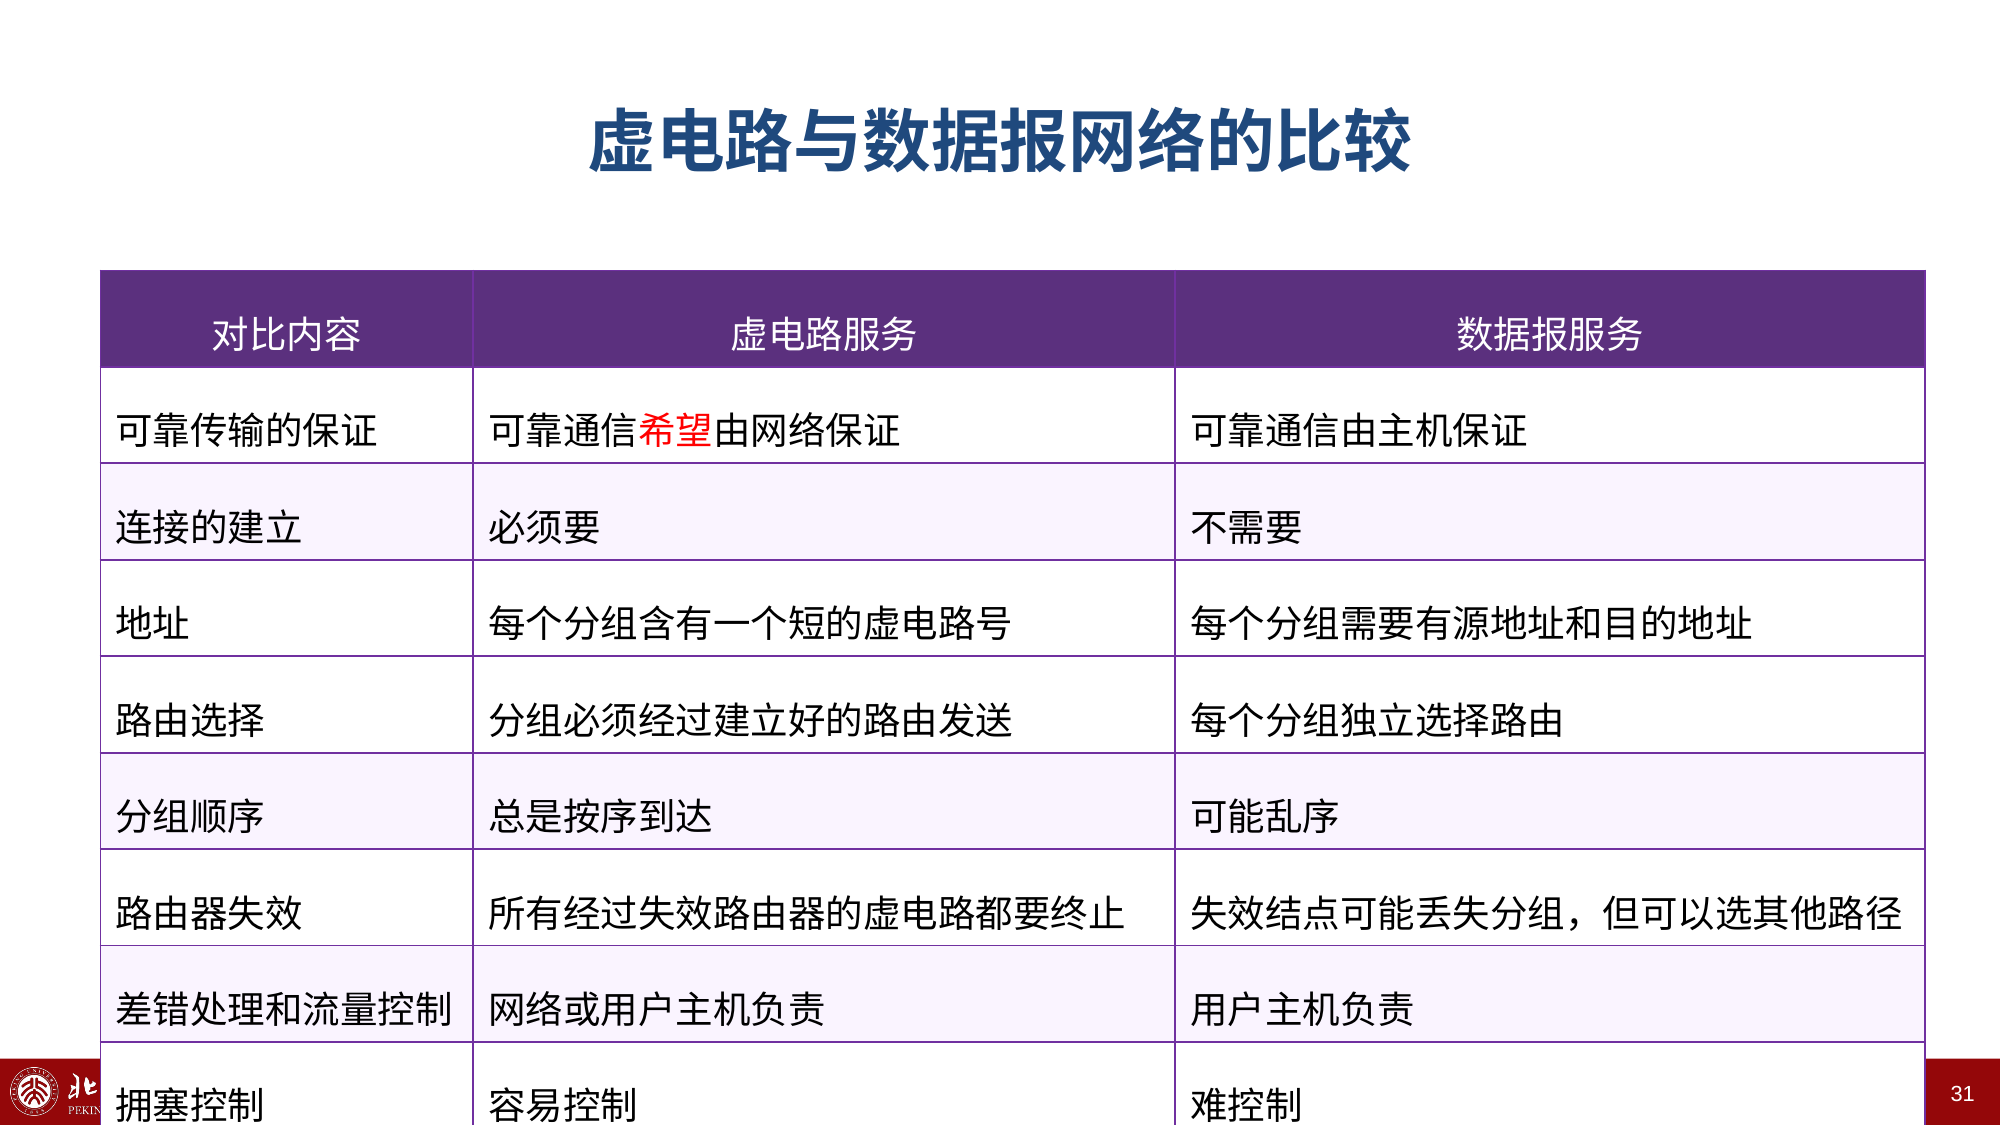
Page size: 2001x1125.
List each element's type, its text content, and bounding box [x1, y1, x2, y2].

table_header 数据报服务 [1176, 271, 1924, 366]
table_cell 必须要 [474, 464, 1174, 559]
table_cell 每个分组需要有源地址和目的地址 [1176, 561, 1924, 655]
table_cell 失效结点可能丢失分组，但可以选其他路径 [1176, 850, 1924, 945]
table_header 虚电路服务 [474, 271, 1174, 366]
table_cell 路由器失效 [101, 850, 472, 945]
table_cell 差错处理和流量控制 [101, 946, 472, 1041]
table_cell 分组顺序 [101, 754, 472, 848]
table_cell 拥塞控制 [101, 1043, 472, 1125]
table_cell 用户主机负责 [1176, 946, 1924, 1041]
table_cell 可靠传输的保证 [101, 368, 472, 462]
table_cell 路由选择 [101, 657, 472, 752]
slide_number 31 [1926, 1072, 1990, 1125]
table_cell 地址 [101, 561, 472, 655]
table_header 对比内容 [101, 271, 472, 366]
table_cell 可靠通信由主机保证 [1176, 368, 1924, 462]
table_cell 总是按序到达 [474, 754, 1174, 848]
table_cell 每个分组含有一个短的虚电路号 [474, 561, 1174, 655]
table_cell 每个分组独立选择路由 [1176, 657, 1924, 752]
table_cell 连接的建立 [101, 464, 472, 559]
table_cell 可能乱序 [1176, 754, 1924, 848]
table_cell 容易控制 [474, 1043, 1174, 1125]
table_cell 所有经过失效路由器的虚电路都要终止 [474, 850, 1174, 945]
picture [10, 1067, 100, 1116]
table_cell 不需要 [1176, 464, 1924, 559]
table_cell 分组必须经过建立好的路由发送 [474, 657, 1174, 752]
table_cell 难控制 [1176, 1043, 1924, 1125]
table_cell 网络或用户主机负责 [474, 946, 1174, 1041]
table_cell 可靠通信希望由网络保证 [474, 368, 1174, 462]
title 虚电路与数据报网络的比较 [99, 45, 1900, 233]
